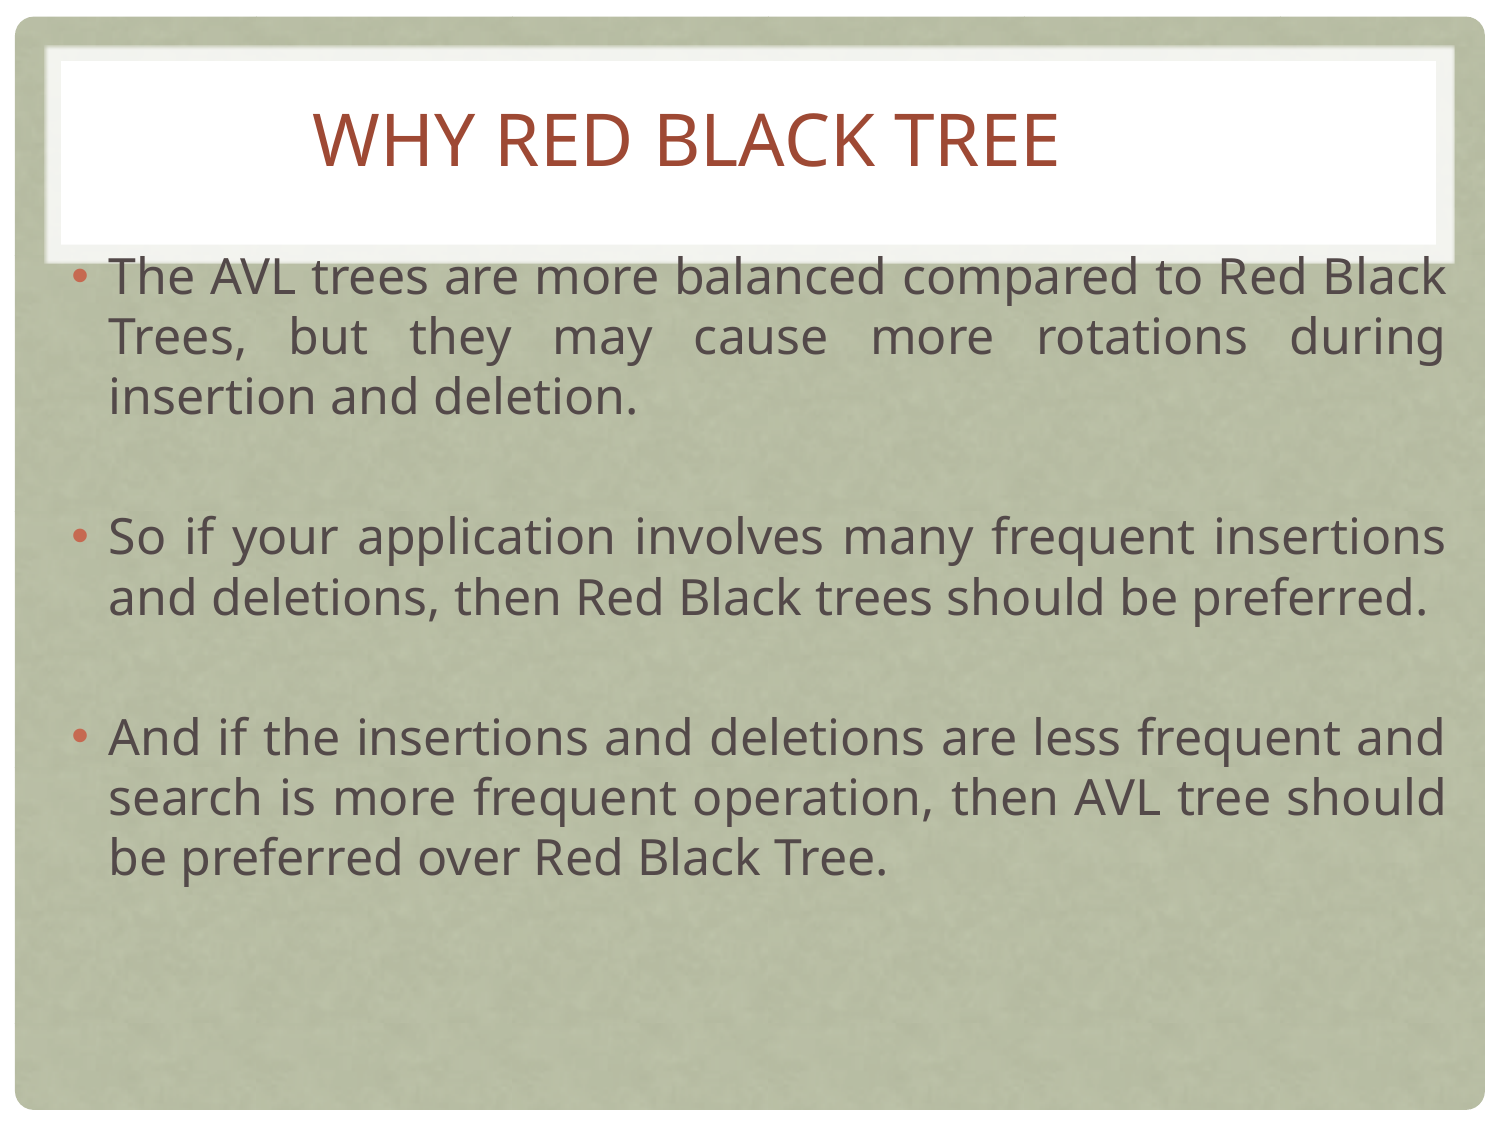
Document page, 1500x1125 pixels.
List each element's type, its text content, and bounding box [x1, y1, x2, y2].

list The AVL trees are more balanced compared to Red Black Trees, but they may cause more rotations during insertion and deletion. So if your application involves many frequent insertions and deletions, then Red Black trees should be preferred. And if the insertions and deletions are less frequent and search is more frequent operation, then AVL tree should be preferred over Red Black Tree. [37, 237, 1463, 1079]
title Why Red Black Tree [12, 50, 1363, 225]
